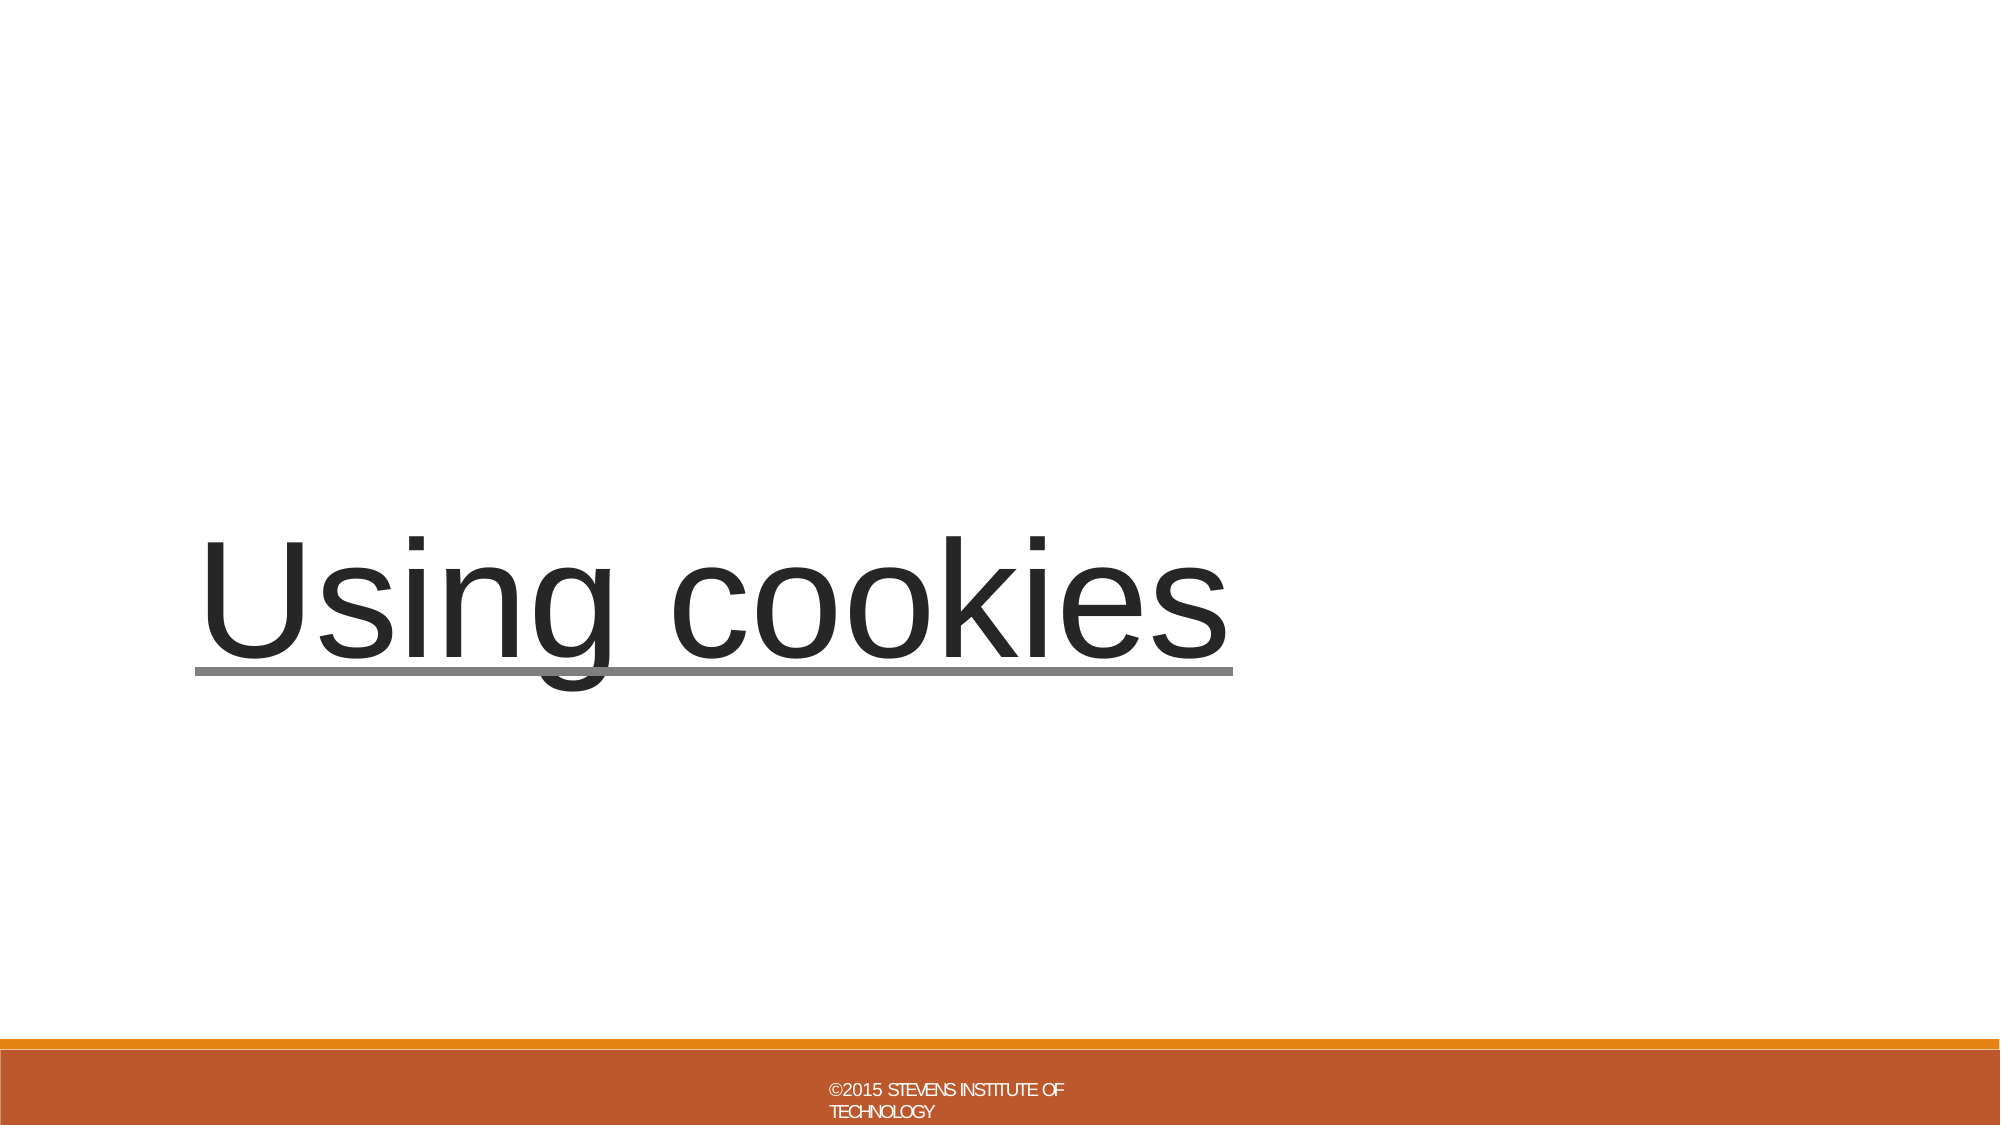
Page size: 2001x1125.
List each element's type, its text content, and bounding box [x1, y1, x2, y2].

text_box Using cookies [192, 489, 1821, 692]
footer ©2015 STEVENS INSTITUTE OF TECHNOLOGY [827, 1075, 1174, 1125]
